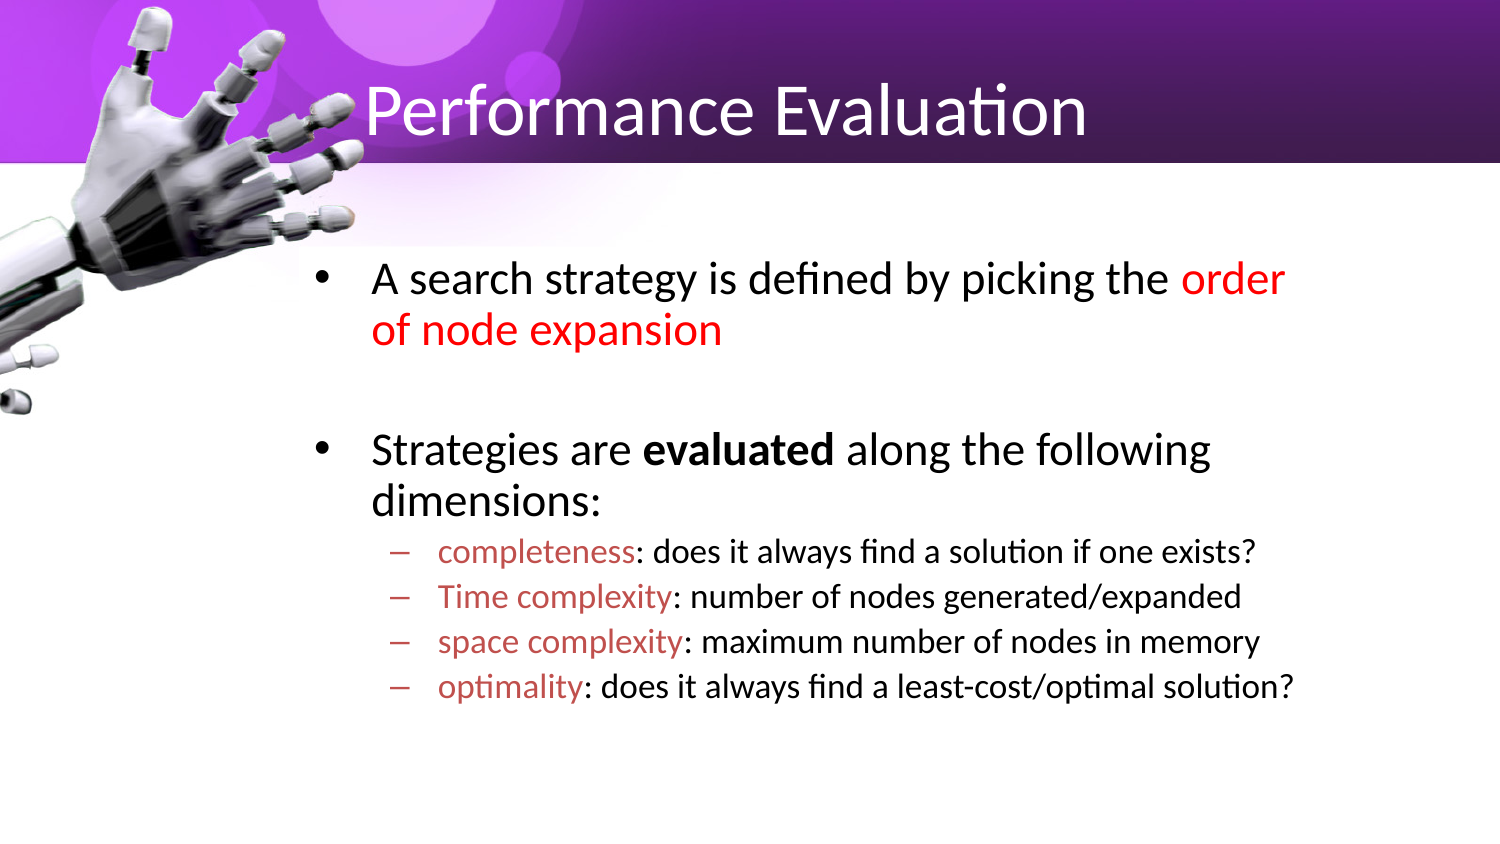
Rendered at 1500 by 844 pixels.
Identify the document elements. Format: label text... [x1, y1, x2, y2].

picture [0, 0, 1500, 844]
title Performance Evaluation [349, 46, 1402, 166]
list A search strategy is defined by picking the order of node expansion Strategies are evaluated along the following dimensions: completeness: does it always find a solution if one exists? Time complexity: number of nodes generated/expanded space complexity: maximum number of nodes in memory optimality: does it always find a least-cost/optimal solution? [299, 246, 1324, 798]
